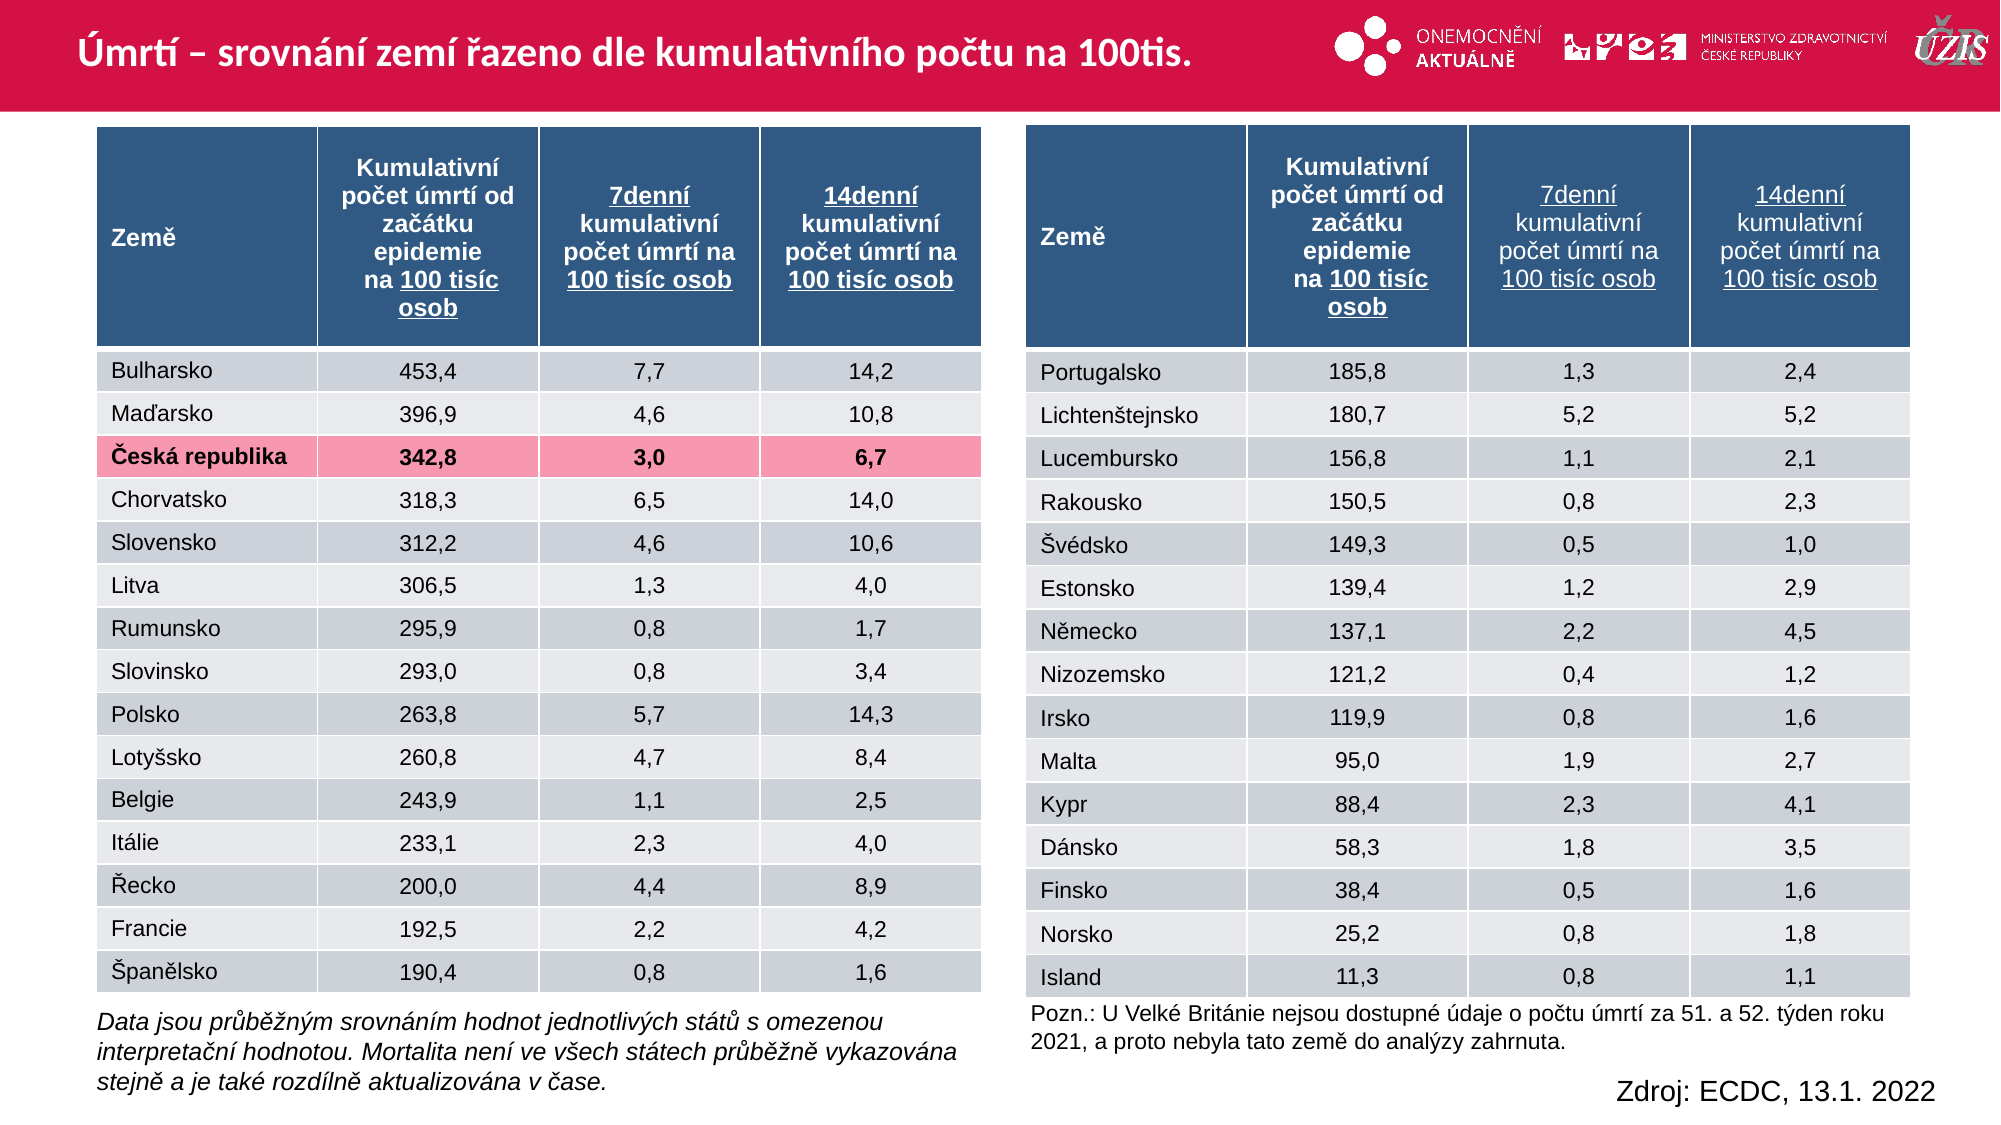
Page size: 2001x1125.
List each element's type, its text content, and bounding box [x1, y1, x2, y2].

table_cell 192,5 [318, 908, 538, 949]
table_header 14denní kumulativní počet úmrtí na 100 tisíc osob [1691, 125, 1910, 347]
table_cell Litva [97, 565, 317, 606]
table_cell 1,6 [1691, 696, 1910, 738]
table_cell 2,3 [1469, 783, 1689, 824]
table_cell Rumunsko [97, 608, 317, 649]
table_cell Portugalsko [1026, 352, 1246, 392]
table_cell 149,3 [1248, 523, 1467, 565]
table_cell 306,5 [318, 565, 538, 606]
table_cell 263,8 [318, 693, 538, 735]
table_cell 0,4 [1469, 653, 1689, 694]
table_cell 0,8 [1469, 696, 1689, 738]
table_cell 150,5 [1248, 480, 1467, 521]
table_cell 4,4 [540, 865, 759, 906]
table_cell 1,0 [1691, 523, 1910, 565]
table_header Kumulativní počet úmrtí od začátku epidemie na 100 tisíc osob [318, 127, 538, 346]
table_cell Česká republika [97, 436, 317, 477]
table_cell 137,1 [1248, 610, 1467, 651]
table_cell Francie [97, 908, 317, 949]
table_cell 14,0 [761, 479, 981, 520]
picture [1563, 31, 1888, 60]
table_cell Finsko [1026, 869, 1246, 910]
table_cell 4,0 [761, 565, 981, 606]
table_cell Estonsko [1026, 566, 1246, 608]
table_cell 2,9 [1691, 566, 1910, 608]
text_box Zdroj: ECDC, 13.1. 2022 [1601, 1064, 1978, 1115]
table_cell 0,8 [1469, 480, 1689, 521]
table_cell 14,2 [761, 352, 981, 391]
table_cell Norsko [1026, 912, 1246, 954]
text_box Data jsou průběžným srovnáním hodnot jednotlivých států s omezenou interpretační hodnotou. Mortalita není ve všech státech průběžně vykazována stejně a je také rozdílně aktualizována v čase. [82, 997, 978, 1103]
table_cell Maďarsko [97, 393, 317, 434]
table_cell Slovensko [97, 522, 317, 563]
table_cell Řecko [97, 865, 317, 906]
table_cell 121,2 [1248, 653, 1467, 694]
table_header 7denní kumulativní počet úmrtí na 100 tisíc osob [1469, 125, 1689, 347]
table_cell Lotyšsko [97, 736, 317, 778]
table_cell 2,7 [1691, 739, 1910, 781]
picture [1334, 16, 1542, 76]
table_cell 1,1 [540, 779, 759, 820]
table_cell 260,8 [318, 736, 538, 778]
table_cell 139,4 [1248, 566, 1467, 608]
table_cell 4,7 [540, 736, 759, 778]
table_cell 8,9 [761, 865, 981, 906]
table_cell 318,3 [318, 479, 538, 520]
table_cell Island [1026, 955, 1246, 991]
table_cell 6,7 [761, 436, 981, 477]
table_cell 1,8 [1691, 912, 1910, 954]
table_cell Slovinsko [97, 650, 317, 692]
table_cell 1,2 [1469, 566, 1689, 608]
table_cell Malta [1026, 739, 1246, 781]
table_cell 396,9 [318, 393, 538, 434]
table_header 14denní kumulativní počet úmrtí na 100 tisíc osob [761, 127, 981, 346]
picture [1915, 15, 1989, 66]
table_cell 14,3 [761, 693, 981, 735]
table_cell 38,4 [1248, 869, 1467, 910]
table_cell Irsko [1026, 696, 1246, 738]
table_cell 2,3 [1691, 480, 1910, 521]
table_cell 4,2 [761, 908, 981, 949]
table_cell 1,6 [1691, 869, 1910, 910]
table_cell 1,1 [1469, 437, 1689, 478]
table_cell 1,3 [1469, 352, 1689, 392]
table_header 7denní kumulativní počet úmrtí na 100 tisíc osob [540, 127, 759, 346]
table_cell 4,6 [540, 393, 759, 434]
table_cell 11,3 [1248, 955, 1467, 991]
table_cell Bulharsko [97, 352, 317, 391]
table_cell 3,5 [1691, 826, 1910, 867]
table_cell Lichtenštejnsko [1026, 393, 1246, 435]
table_cell 8,4 [761, 736, 981, 778]
table_cell 95,0 [1248, 739, 1467, 781]
table_cell Lucembursko [1026, 437, 1246, 478]
table_header Země [1026, 125, 1246, 347]
table_cell 119,9 [1248, 696, 1467, 738]
table_cell 5,7 [540, 693, 759, 735]
table_cell Rakousko [1026, 480, 1246, 521]
table_cell 243,9 [318, 779, 538, 820]
table_cell Itálie [97, 822, 317, 863]
table_cell 1,6 [761, 951, 981, 992]
table_cell Polsko [97, 693, 317, 735]
table_cell Španělsko [97, 951, 317, 992]
table_cell 6,5 [540, 479, 759, 520]
table_cell 0,8 [540, 650, 759, 692]
table_cell 88,4 [1248, 783, 1467, 824]
table_cell 453,4 [318, 352, 538, 391]
table_cell 4,5 [1691, 610, 1910, 651]
table_cell 342,8 [318, 436, 538, 477]
table_cell 2,2 [540, 908, 759, 949]
table_cell 5,2 [1469, 393, 1689, 435]
table_cell 3,4 [761, 650, 981, 692]
table_cell 4,6 [540, 522, 759, 563]
table_cell 0,8 [540, 951, 759, 992]
text_box Pozn.: U Velké Británie nejsou dostupné údaje o počtu úmrtí za 51. a 52. týden roku 2021, a proto nebyla tato země do analýzy zahrnuta. [1015, 991, 1914, 1062]
table_cell Dánsko [1026, 826, 1246, 867]
table_cell 0,8 [540, 608, 759, 649]
table_cell 3,0 [540, 436, 759, 477]
table_cell 1,8 [1469, 826, 1689, 867]
table_cell 1,1 [1691, 955, 1910, 991]
table_cell 156,8 [1248, 437, 1467, 478]
table_cell Německo [1026, 610, 1246, 651]
table_cell 1,9 [1469, 739, 1689, 781]
title Úmrtí – srovnání zemí řazeno dle kumulativního počtu na 100tis. [62, 0, 1288, 111]
table_cell 233,1 [318, 822, 538, 863]
table_cell Chorvatsko [97, 479, 317, 520]
table_cell 10,6 [761, 522, 981, 563]
table_cell Nizozemsko [1026, 653, 1246, 694]
table_cell 0,8 [1469, 912, 1689, 954]
table_cell 10,8 [761, 393, 981, 434]
table_cell Kypr [1026, 783, 1246, 824]
table_cell Švédsko [1026, 523, 1246, 565]
table_cell 2,2 [1469, 610, 1689, 651]
table_cell 2,3 [540, 822, 759, 863]
table_cell 293,0 [318, 650, 538, 692]
table_cell 58,3 [1248, 826, 1467, 867]
table_cell 1,3 [540, 565, 759, 606]
table_cell 1,7 [761, 608, 981, 649]
table_cell 0,8 [1469, 955, 1689, 991]
table_cell 185,8 [1248, 352, 1467, 392]
table_cell 190,4 [318, 951, 538, 992]
table_cell 2,1 [1691, 437, 1910, 478]
table_header Země [97, 127, 317, 346]
table_cell 1,2 [1691, 653, 1910, 694]
table_cell 180,7 [1248, 393, 1467, 435]
table_cell 5,2 [1691, 393, 1910, 435]
table_cell 295,9 [318, 608, 538, 649]
table_cell 0,5 [1469, 523, 1689, 565]
table_header Kumulativní počet úmrtí od začátku epidemie na 100 tisíc osob [1248, 125, 1467, 347]
table_cell 0,5 [1469, 869, 1689, 910]
table_cell 25,2 [1248, 912, 1467, 954]
table_cell 2,5 [761, 779, 981, 820]
table_cell 312,2 [318, 522, 538, 563]
table_cell 200,0 [318, 865, 538, 906]
table_cell Belgie [97, 779, 317, 820]
table_cell 2,4 [1691, 352, 1910, 392]
table_cell 7,7 [540, 352, 759, 391]
table_cell 4,0 [761, 822, 981, 863]
table_cell 4,1 [1691, 783, 1910, 824]
